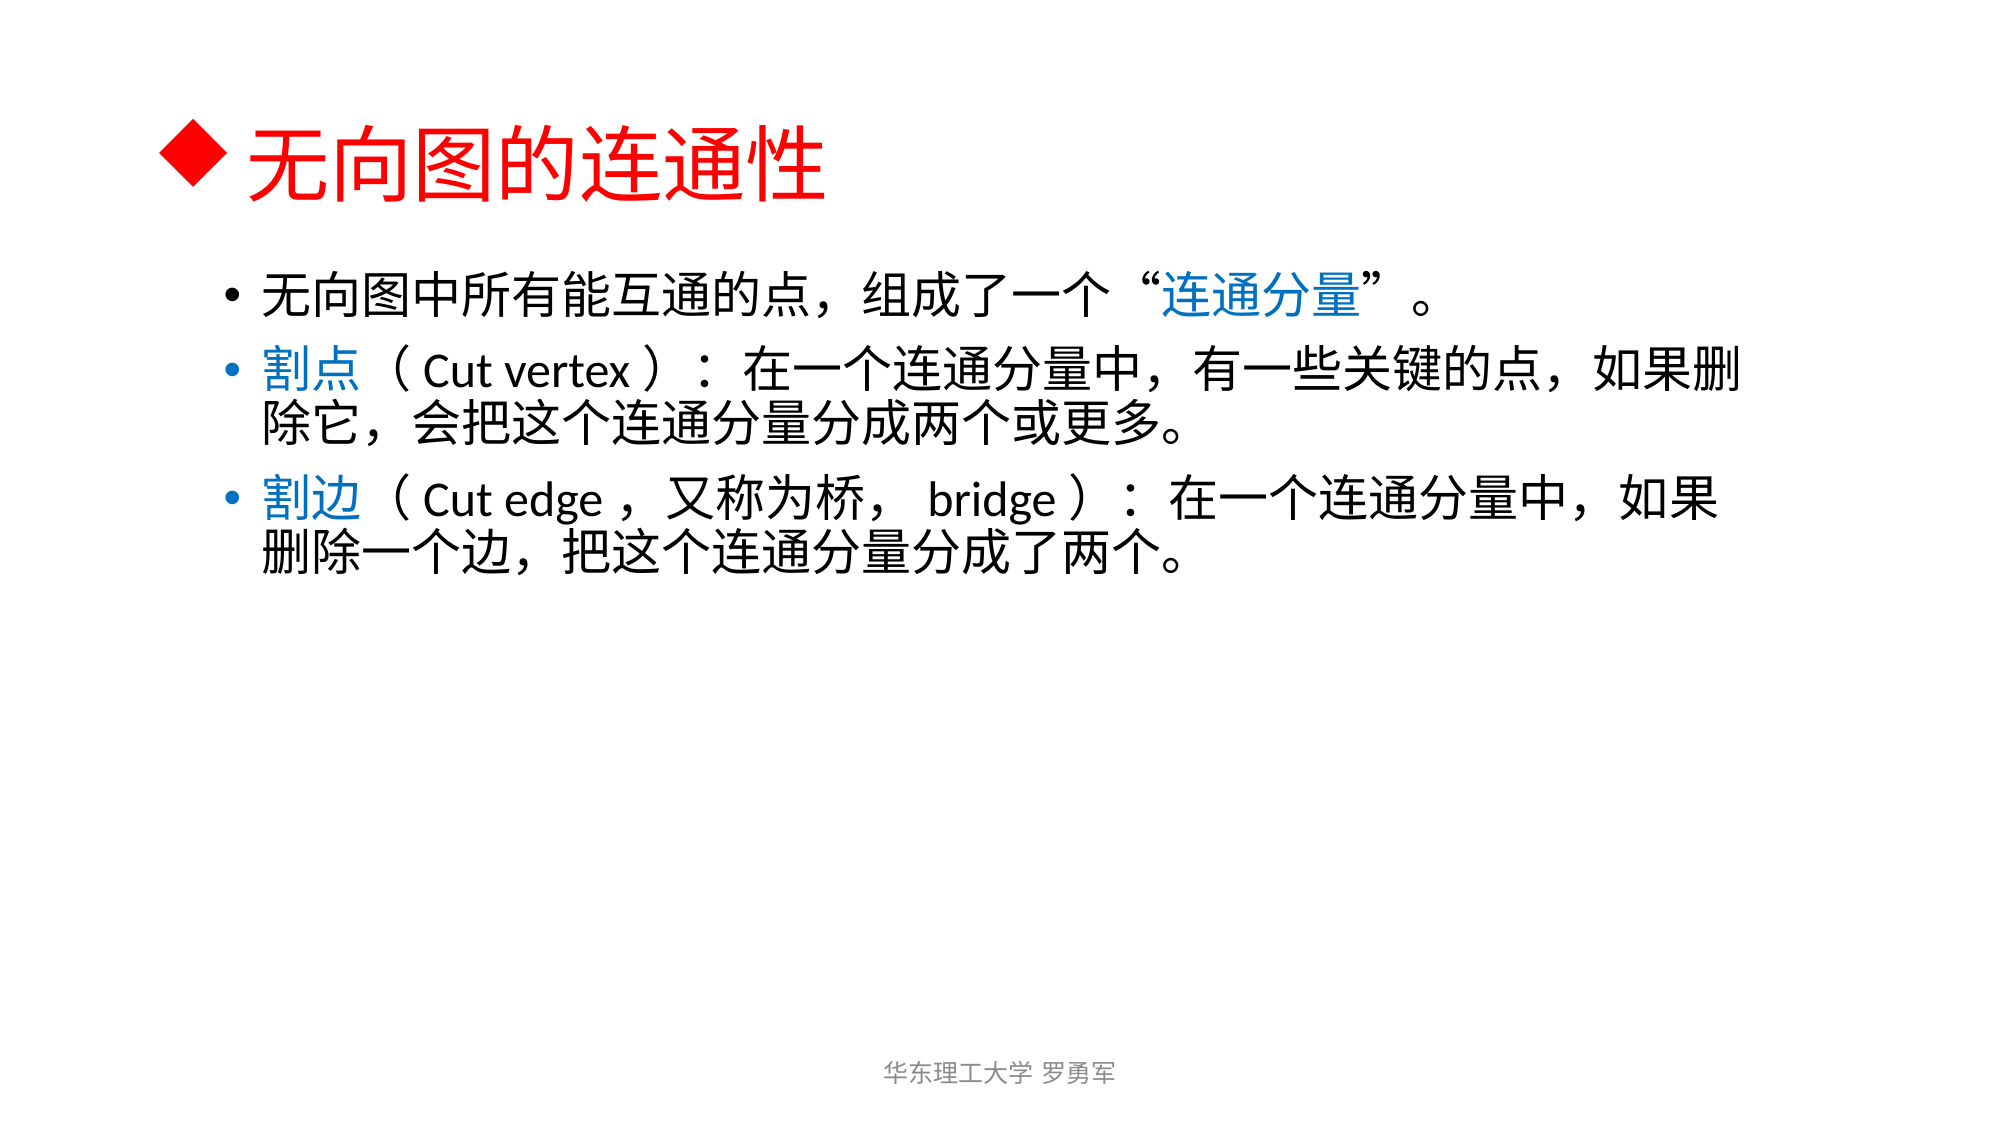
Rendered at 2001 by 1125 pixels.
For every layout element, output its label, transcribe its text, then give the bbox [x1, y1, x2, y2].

title 无向图的连通性 [137, 59, 1863, 278]
footer 华东理工大学 罗勇军 [662, 1042, 1338, 1103]
list 无向图中所有能互通的点，组成了一个“连通分量”。 割点（Cut vertex）：在一个连通分量中，有一些关键的点，如果删除它，会把这个连通分量分成两个或更多。 割边（Cut edge，又称为桥，bridge）：在一个连通分量中，如果删除一个边，把这个连通分量分成了两个。 [208, 262, 1768, 1005]
